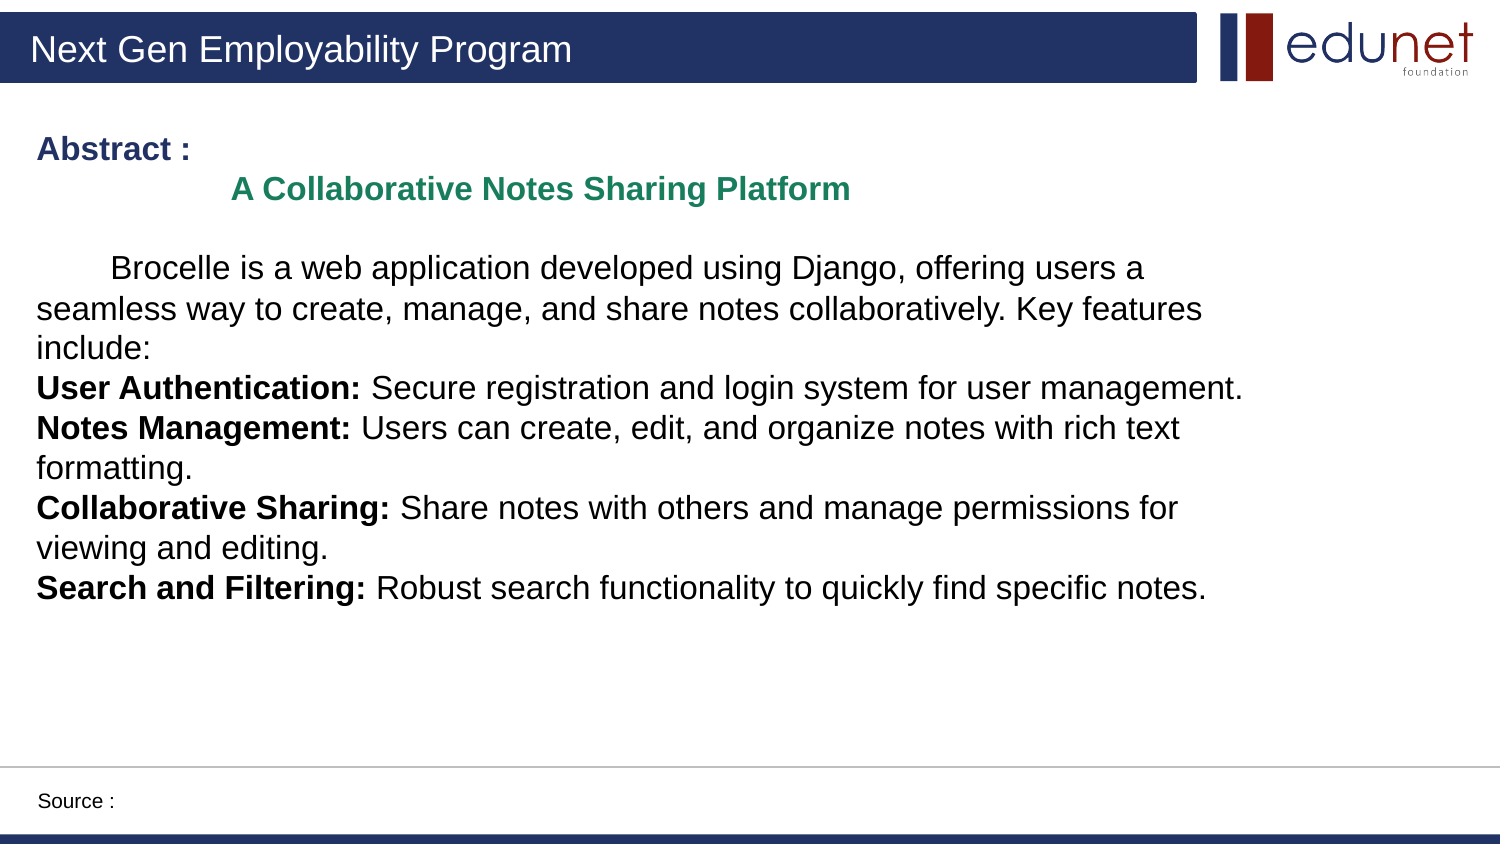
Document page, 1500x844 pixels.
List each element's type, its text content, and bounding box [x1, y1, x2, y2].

text_box Source : [22, 776, 139, 826]
title Abstract : A Collaborative Notes Sharing Platform Brocelle is a web application developed using Django, offering users a seamless way to create, manage, and share notes collaboratively. Key features include: User Authentication: Secure registration and login system for user management. Notes Management: Users can create, edit, and organize notes with rich text formatting. Collaborative Sharing: Share notes with others and manage permissions for viewing and editing. Search and Filtering: Robust search functionality to quickly find specific notes. [21, 111, 1268, 722]
picture [1279, 14, 1482, 83]
